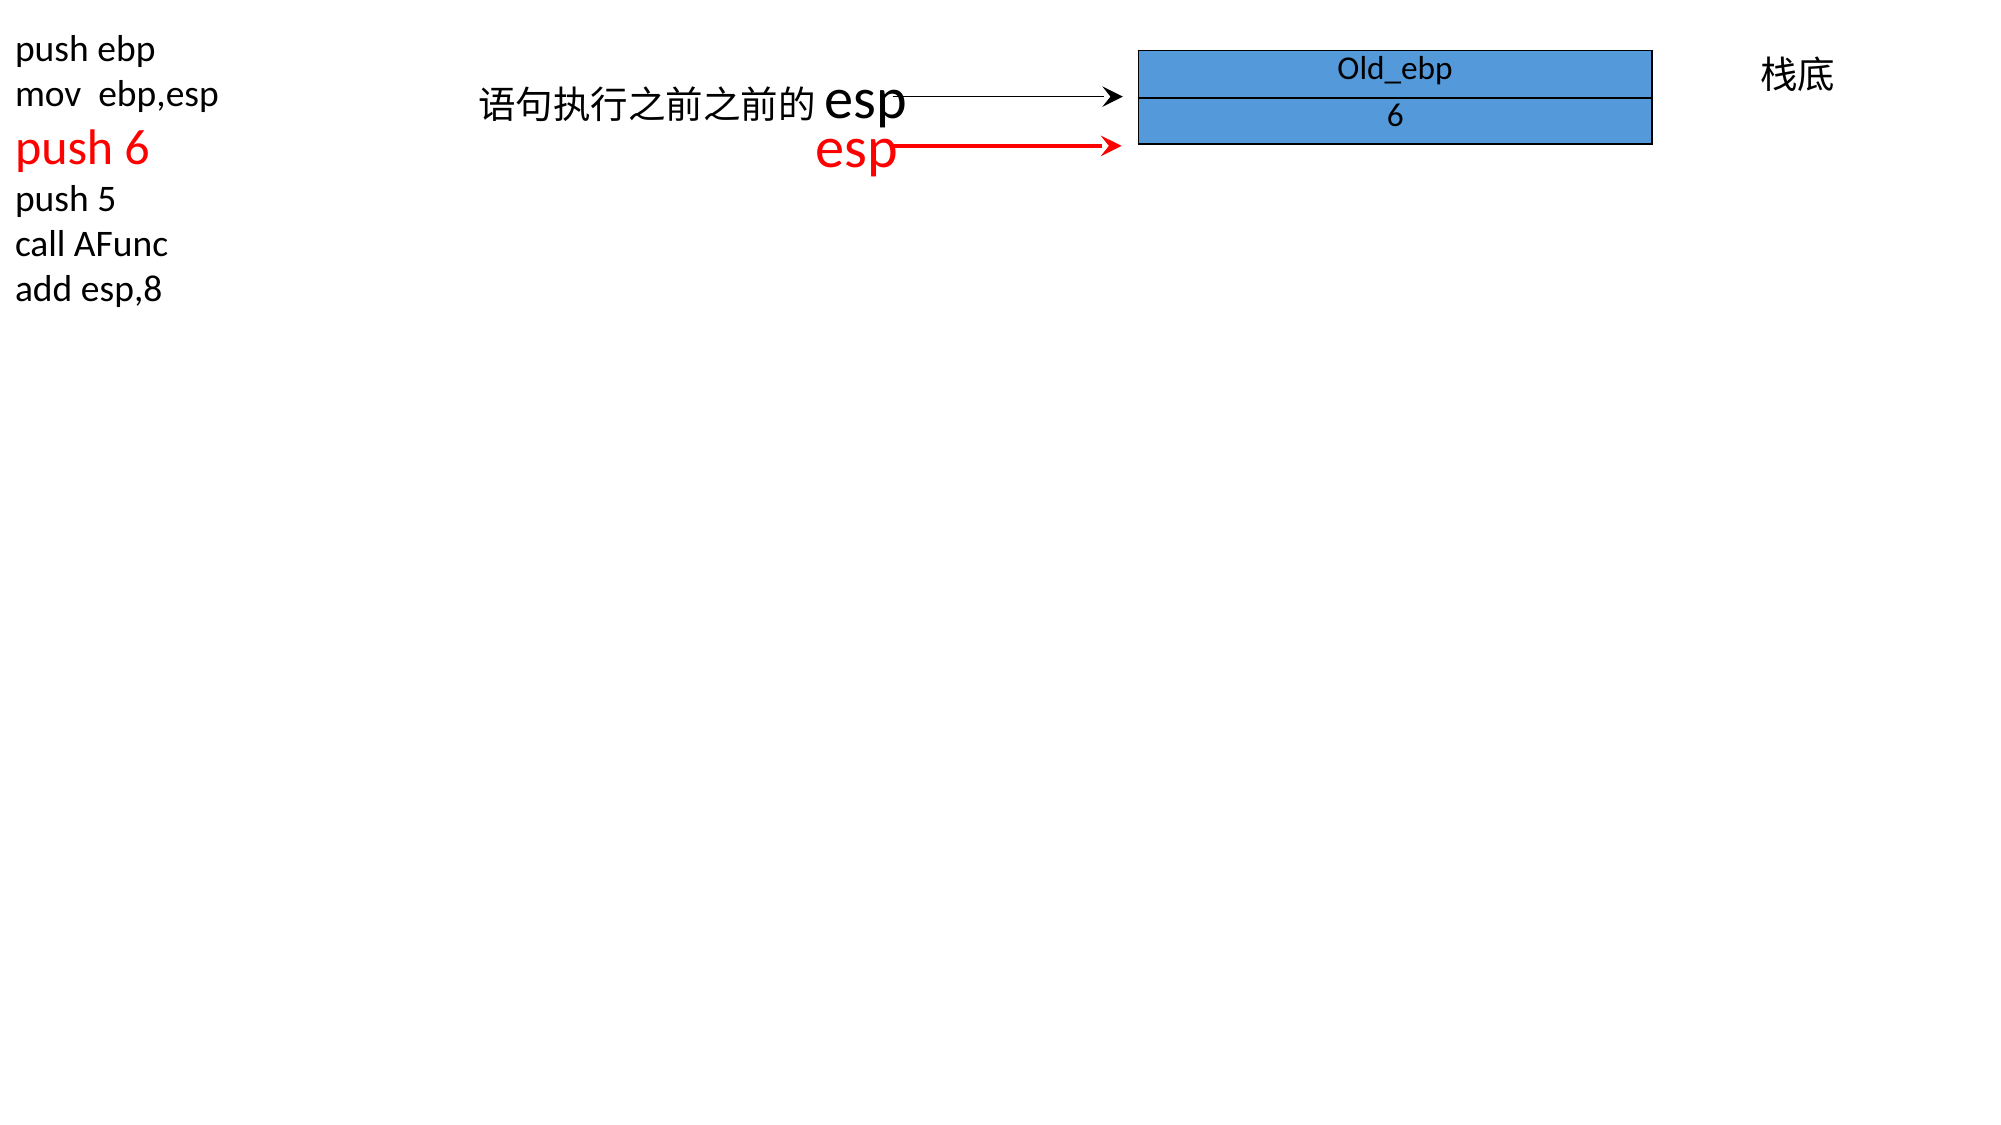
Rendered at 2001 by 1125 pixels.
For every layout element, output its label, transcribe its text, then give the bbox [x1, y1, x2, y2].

table_header Old_ebp [1139, 51, 1651, 97]
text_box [463, 52, 1123, 139]
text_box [800, 139, 1122, 189]
table_header 6 [1139, 99, 1651, 143]
list push ebp mov ebp,esp push 6 push 5 call AFunc add esp,8 [0, 16, 754, 1125]
text_box 栈底 [1745, 43, 1851, 104]
